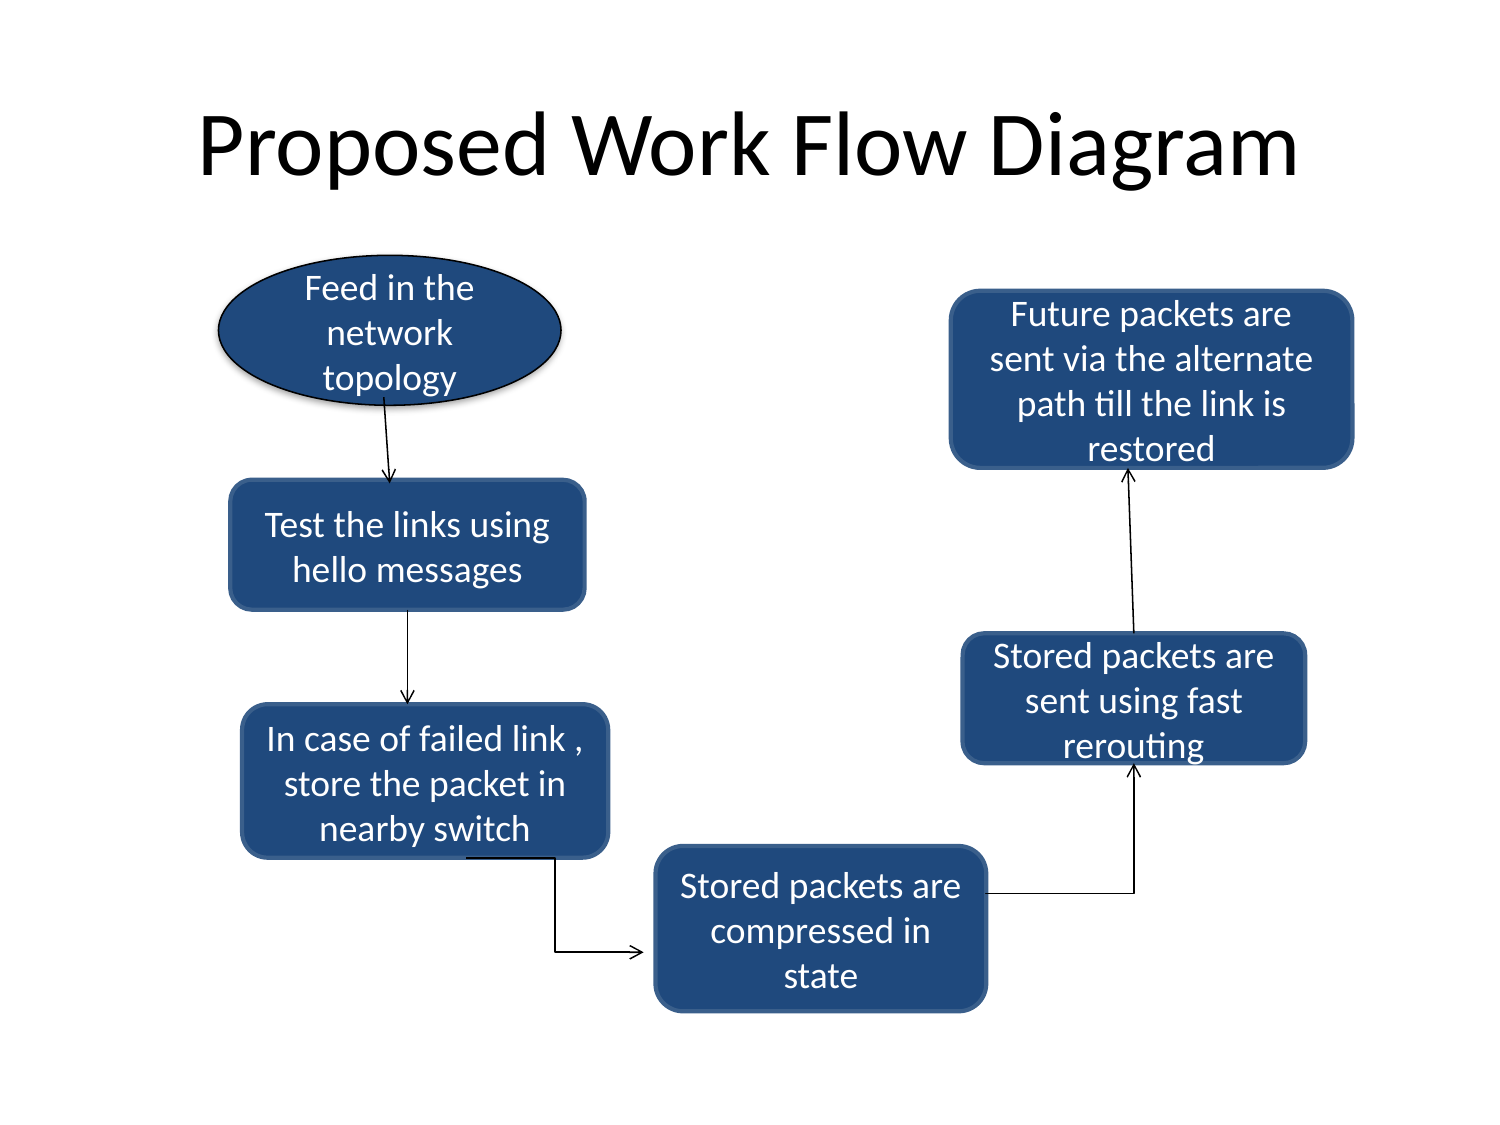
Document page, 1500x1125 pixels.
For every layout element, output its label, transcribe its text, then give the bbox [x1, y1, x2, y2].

text_box Stored packets are sent using fast rerouting [960, 631, 1308, 766]
title Proposed Work Flow Diagram [75, 45, 1425, 233]
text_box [985, 762, 1135, 894]
text_box Test the links using hello messages [228, 477, 587, 612]
text_box Stored packets are compressed in state [653, 843, 989, 1014]
text_box Feed in the network topology [217, 254, 562, 407]
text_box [383, 396, 390, 484]
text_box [1127, 467, 1135, 634]
text_box Future packets are sent via the alternate path till the link is restored [948, 288, 1355, 470]
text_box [466, 857, 644, 953]
text_box In case of failed link , store the packet in nearby switch [239, 702, 611, 860]
